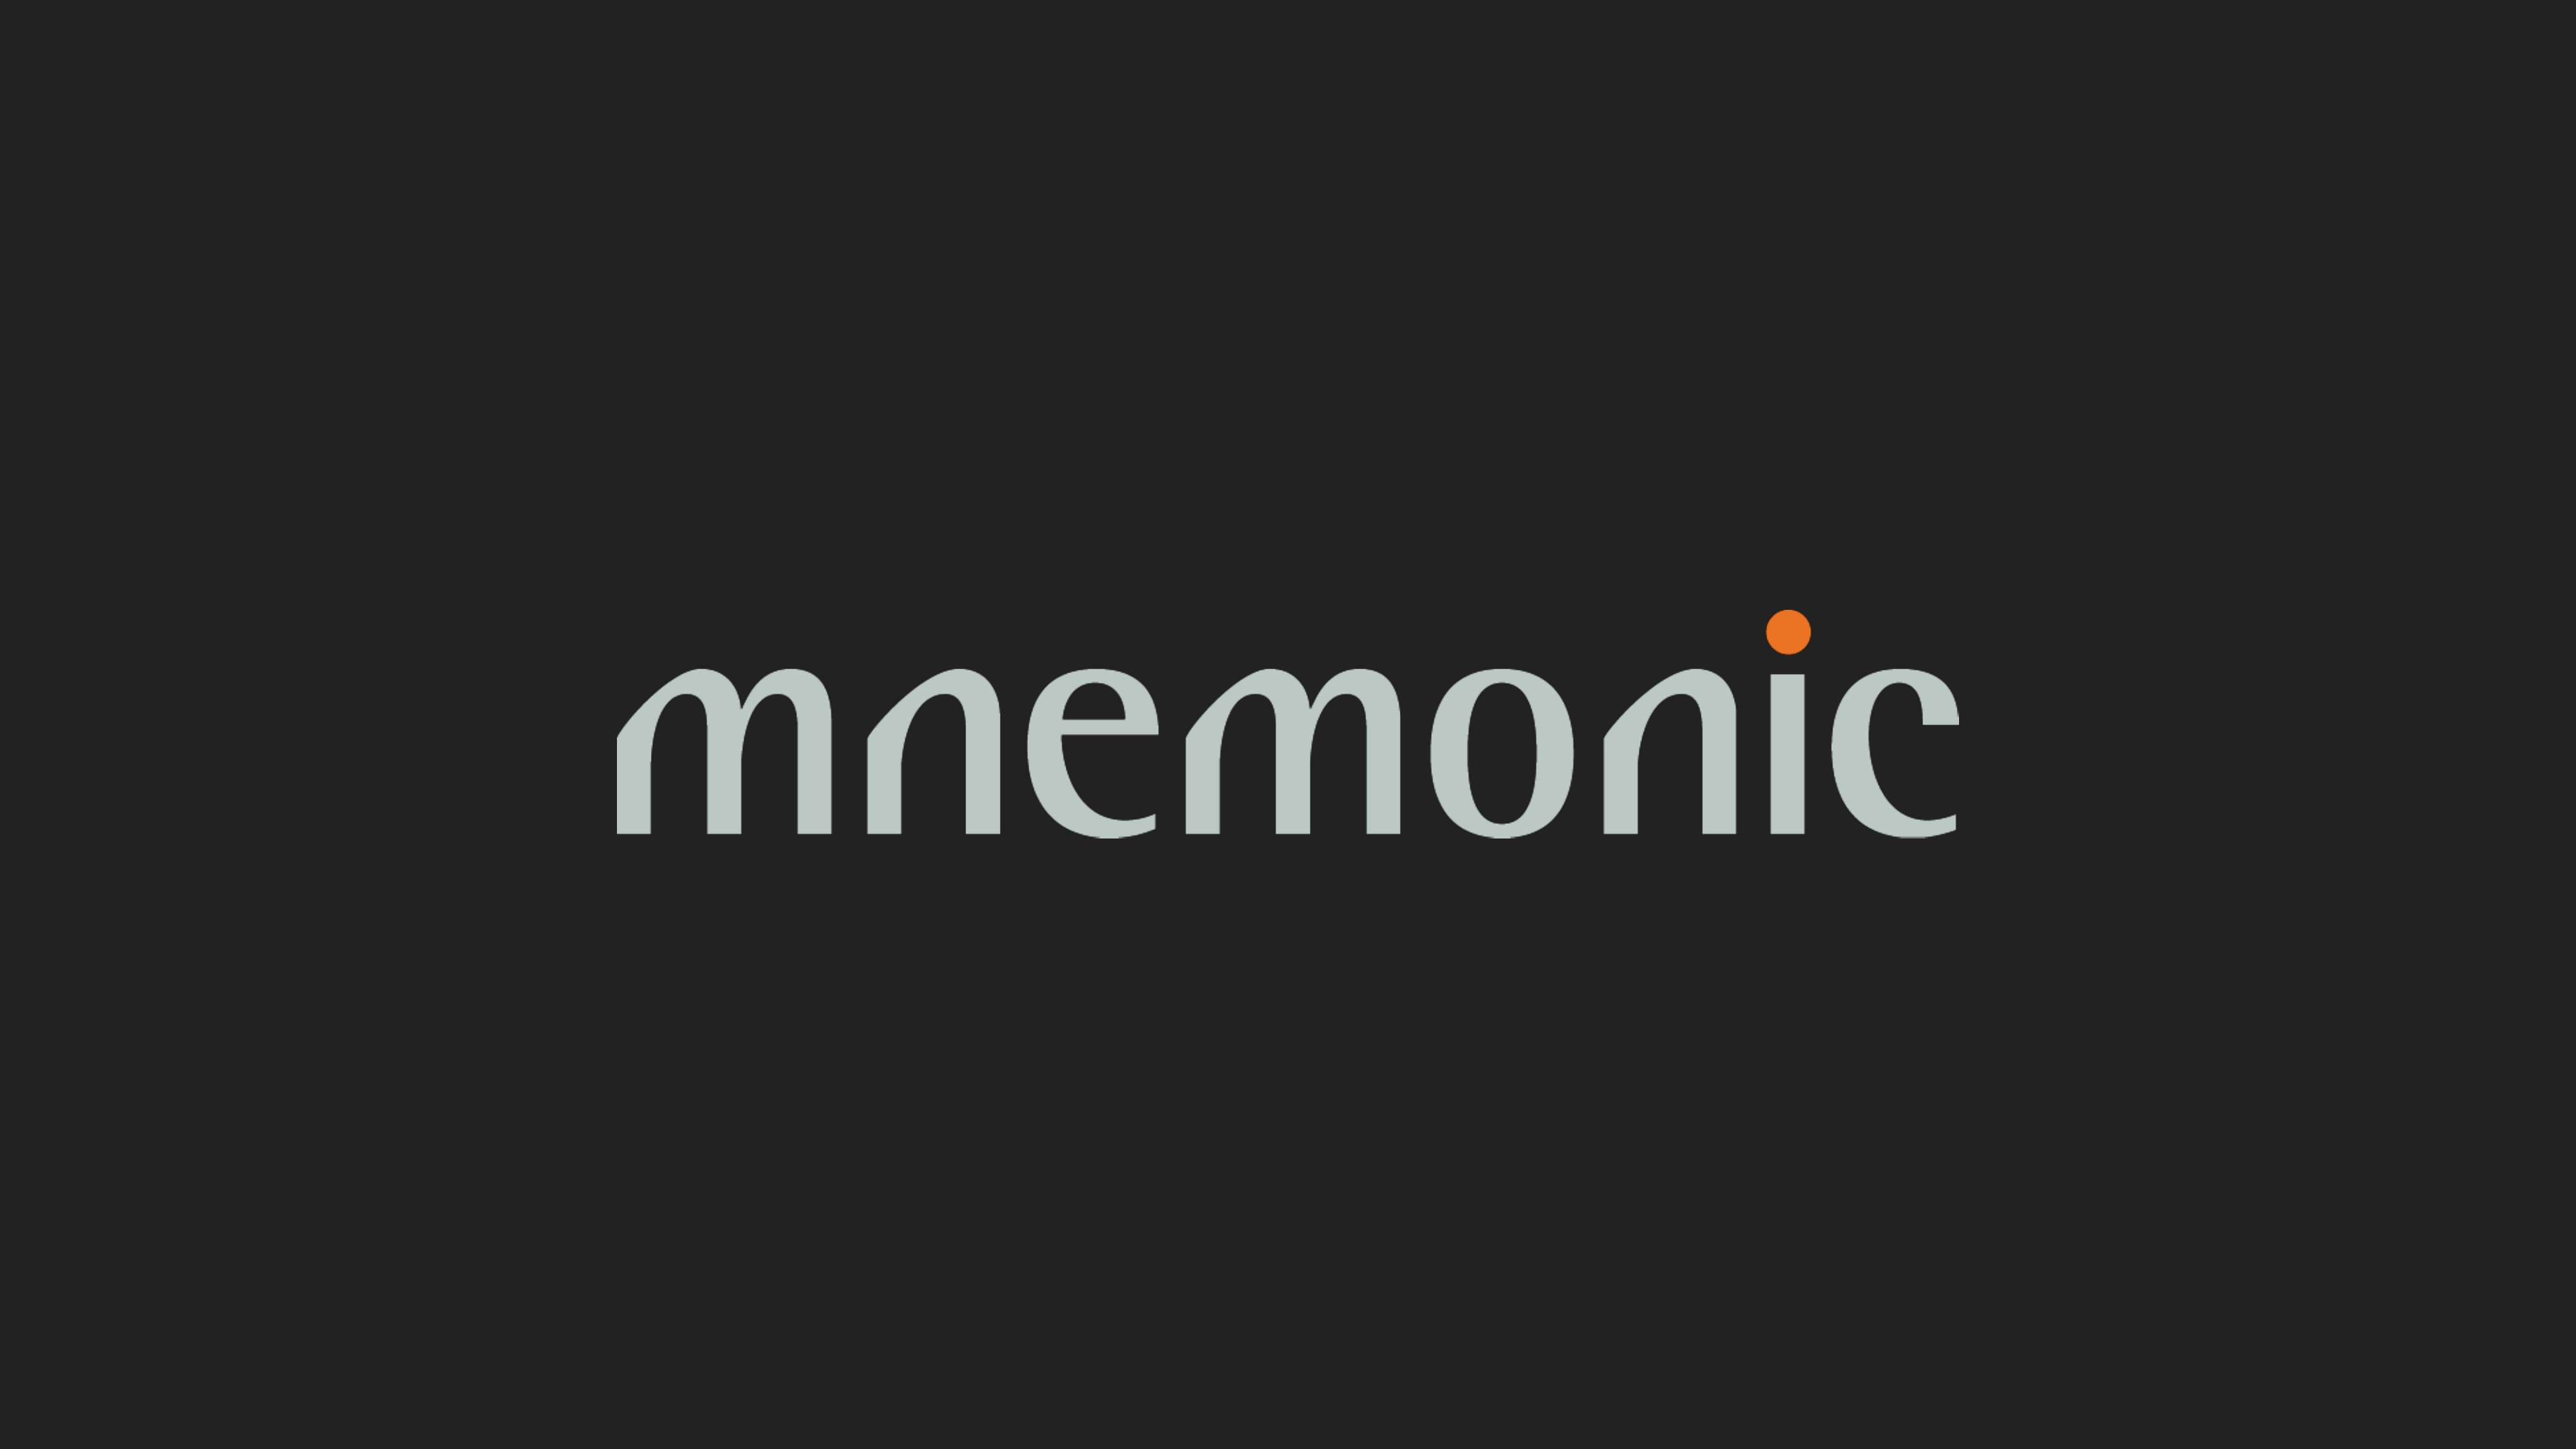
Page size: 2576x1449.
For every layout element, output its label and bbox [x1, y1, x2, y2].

picture [617, 610, 1959, 839]
